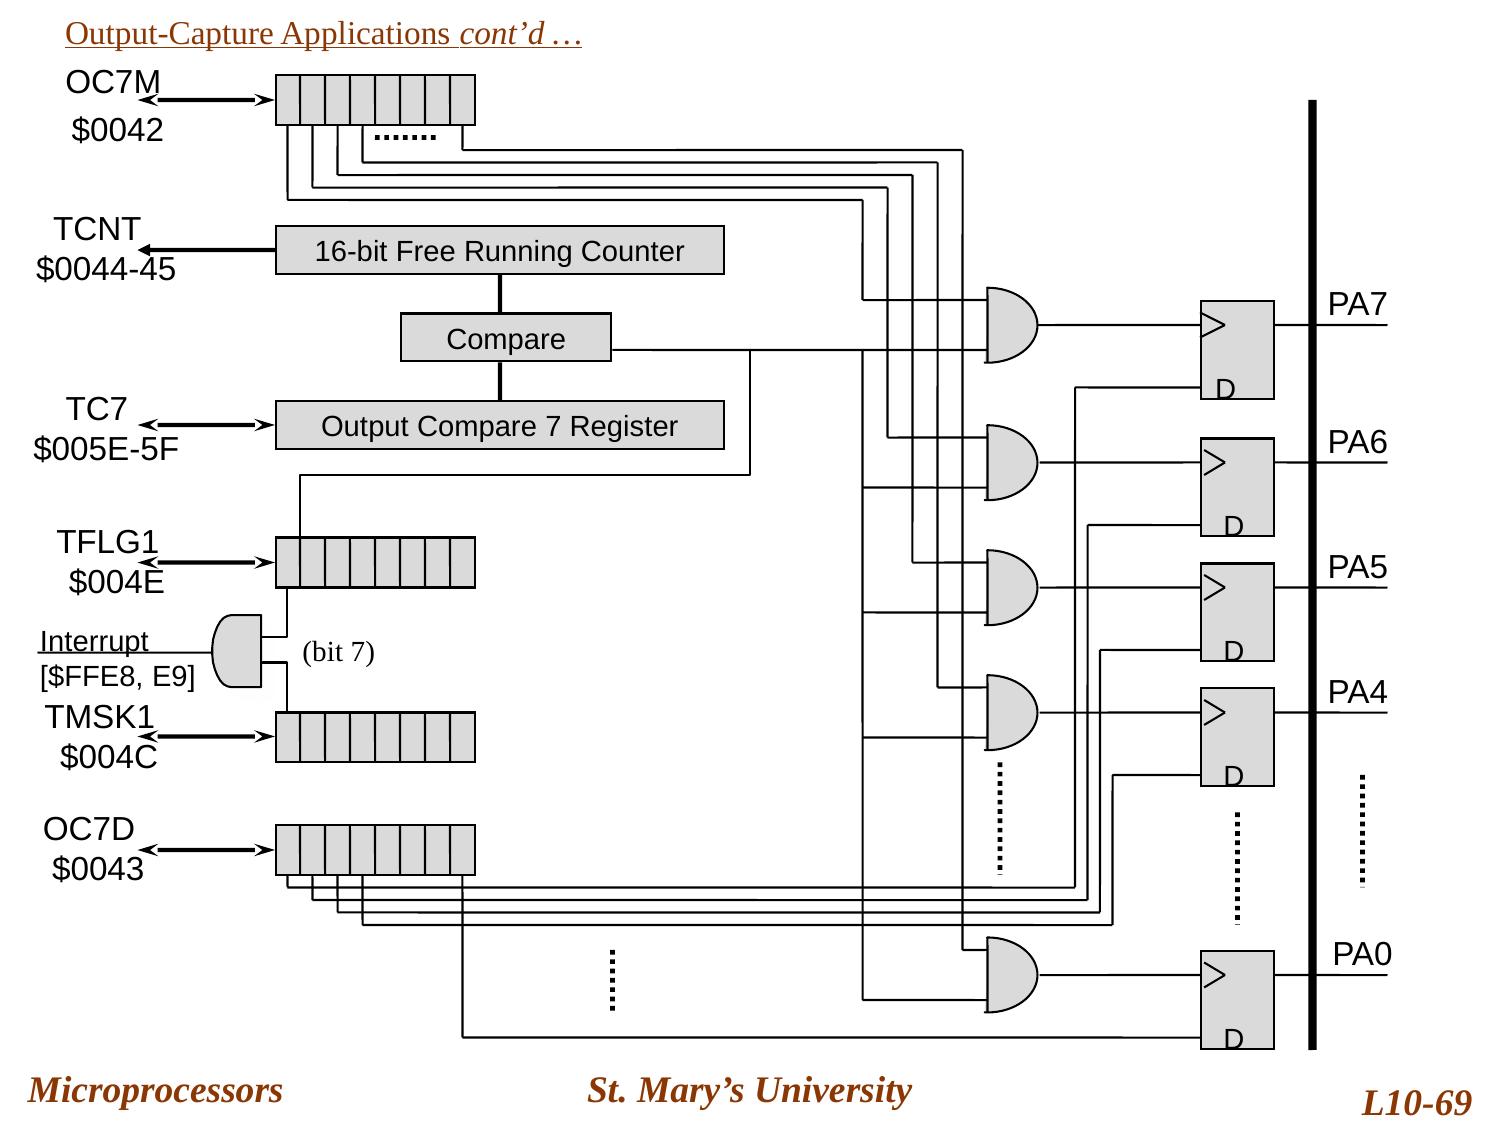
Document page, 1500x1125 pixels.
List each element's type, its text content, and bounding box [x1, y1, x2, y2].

text_box Interrupt [$FFE8, E9] [24, 615, 225, 701]
text_box [254, 93, 275, 107]
text_box [276, 537, 300, 588]
text_box [262, 587, 288, 638]
text_box PA5 [1312, 537, 1413, 593]
text_box [301, 537, 375, 588]
text_box D [1208, 499, 1250, 550]
text_box [137, 843, 159, 857]
text_box [254, 730, 275, 743]
text_box OC7M $0042 [42, 44, 193, 156]
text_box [984, 936, 1038, 1013]
text_box Output-Capture Applications cont’d … [49, 0, 1325, 63]
text_box [254, 843, 275, 857]
text_box [254, 556, 275, 569]
text_box [254, 418, 275, 432]
text_box OC7D $0043 [24, 799, 163, 895]
text_box [1201, 688, 1274, 787]
text_box Output Compare 7 Register [274, 399, 629, 450]
text_box [299, 350, 750, 537]
text_box [376, 712, 450, 763]
text_box [276, 825, 300, 875]
text_box [262, 662, 288, 712]
text_box D [1208, 624, 1250, 675]
text_box [225, 615, 262, 688]
footer St. Mary’s University [512, 1049, 988, 1125]
text_box TC7 $005E-5F [12, 379, 200, 475]
slide_number L10-69 [1299, 1062, 1488, 1125]
text_box [1201, 301, 1274, 399]
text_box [984, 424, 1038, 501]
text_box PA0 [1312, 924, 1413, 980]
slide_number Microprocessors [12, 1049, 376, 1125]
text_box D [1208, 1012, 1250, 1063]
text_box [451, 537, 475, 588]
text_box [376, 537, 450, 588]
text_box PA7 [1312, 274, 1413, 330]
text_box TFLG1 $004E [37, 512, 188, 608]
text_box [376, 75, 450, 125]
text_box [1201, 563, 1274, 662]
text_box PA6 [1312, 412, 1413, 468]
text_box TCNT $0044-45 [12, 199, 200, 295]
text_box [1201, 438, 1274, 537]
text_box 16-bit Free Running Counter [274, 224, 725, 275]
text_box [301, 712, 375, 763]
text_box [301, 825, 375, 875]
text_box Compare [387, 312, 625, 363]
text_box D [1200, 362, 1250, 413]
text_box [276, 75, 300, 125]
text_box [984, 287, 1038, 363]
text_box [301, 75, 375, 125]
text_box [451, 825, 475, 875]
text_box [984, 674, 1038, 751]
text_box [451, 75, 475, 125]
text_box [984, 549, 1038, 626]
text_box TMSK1 $004C [24, 687, 175, 783]
text_box [376, 825, 450, 875]
text_box [451, 712, 475, 763]
text_box [1201, 950, 1274, 1049]
text_box PA4 [1312, 662, 1413, 718]
text_box [276, 712, 300, 763]
text_box D [1208, 749, 1250, 800]
text_box (bit 7) [287, 624, 400, 675]
